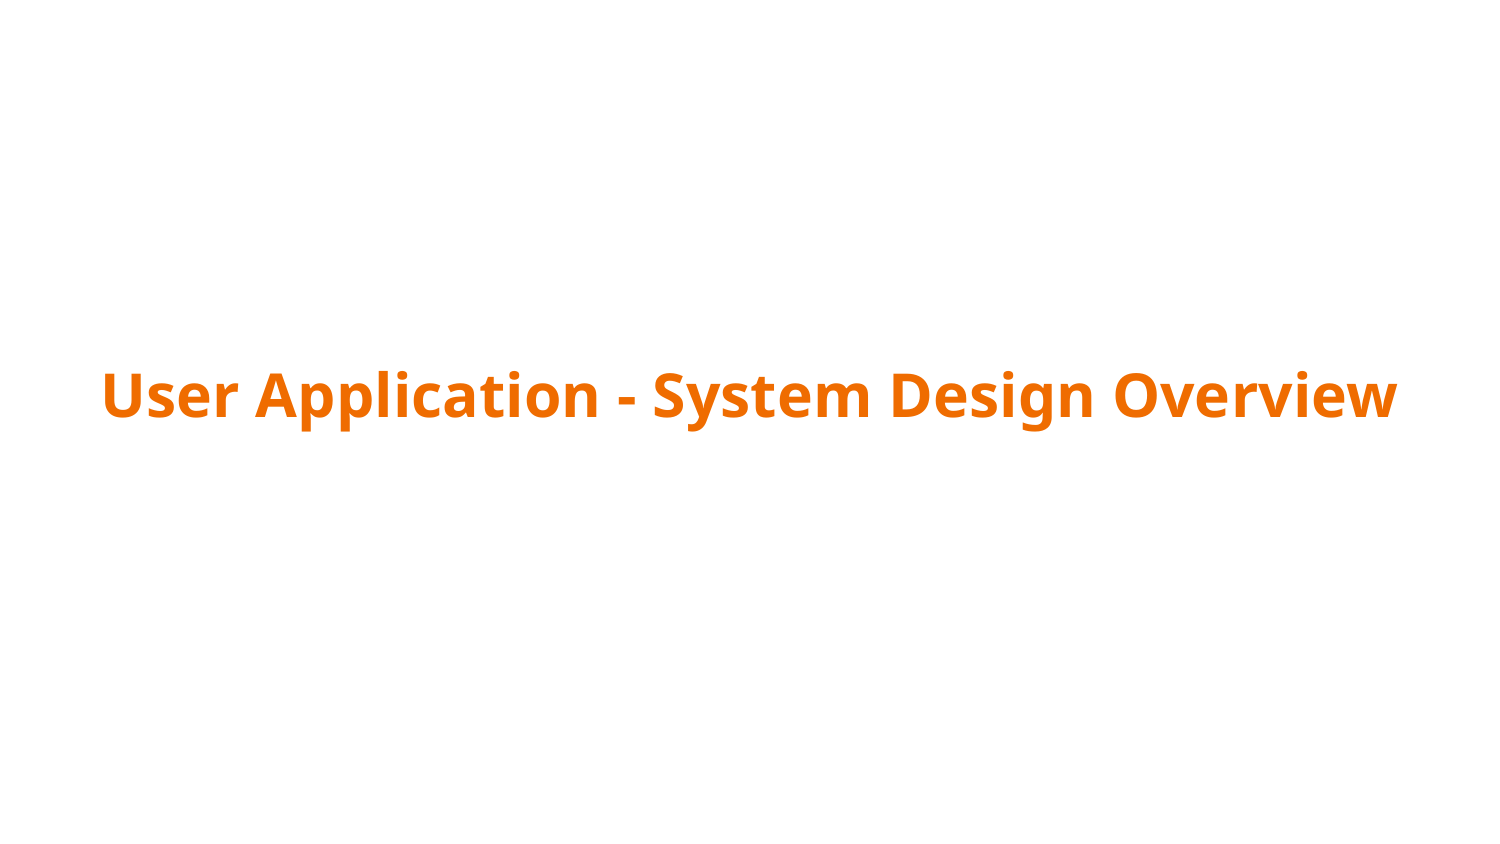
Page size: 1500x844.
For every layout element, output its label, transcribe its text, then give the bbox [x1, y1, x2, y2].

title User Application - System Design Overview [51, 341, 1449, 458]
